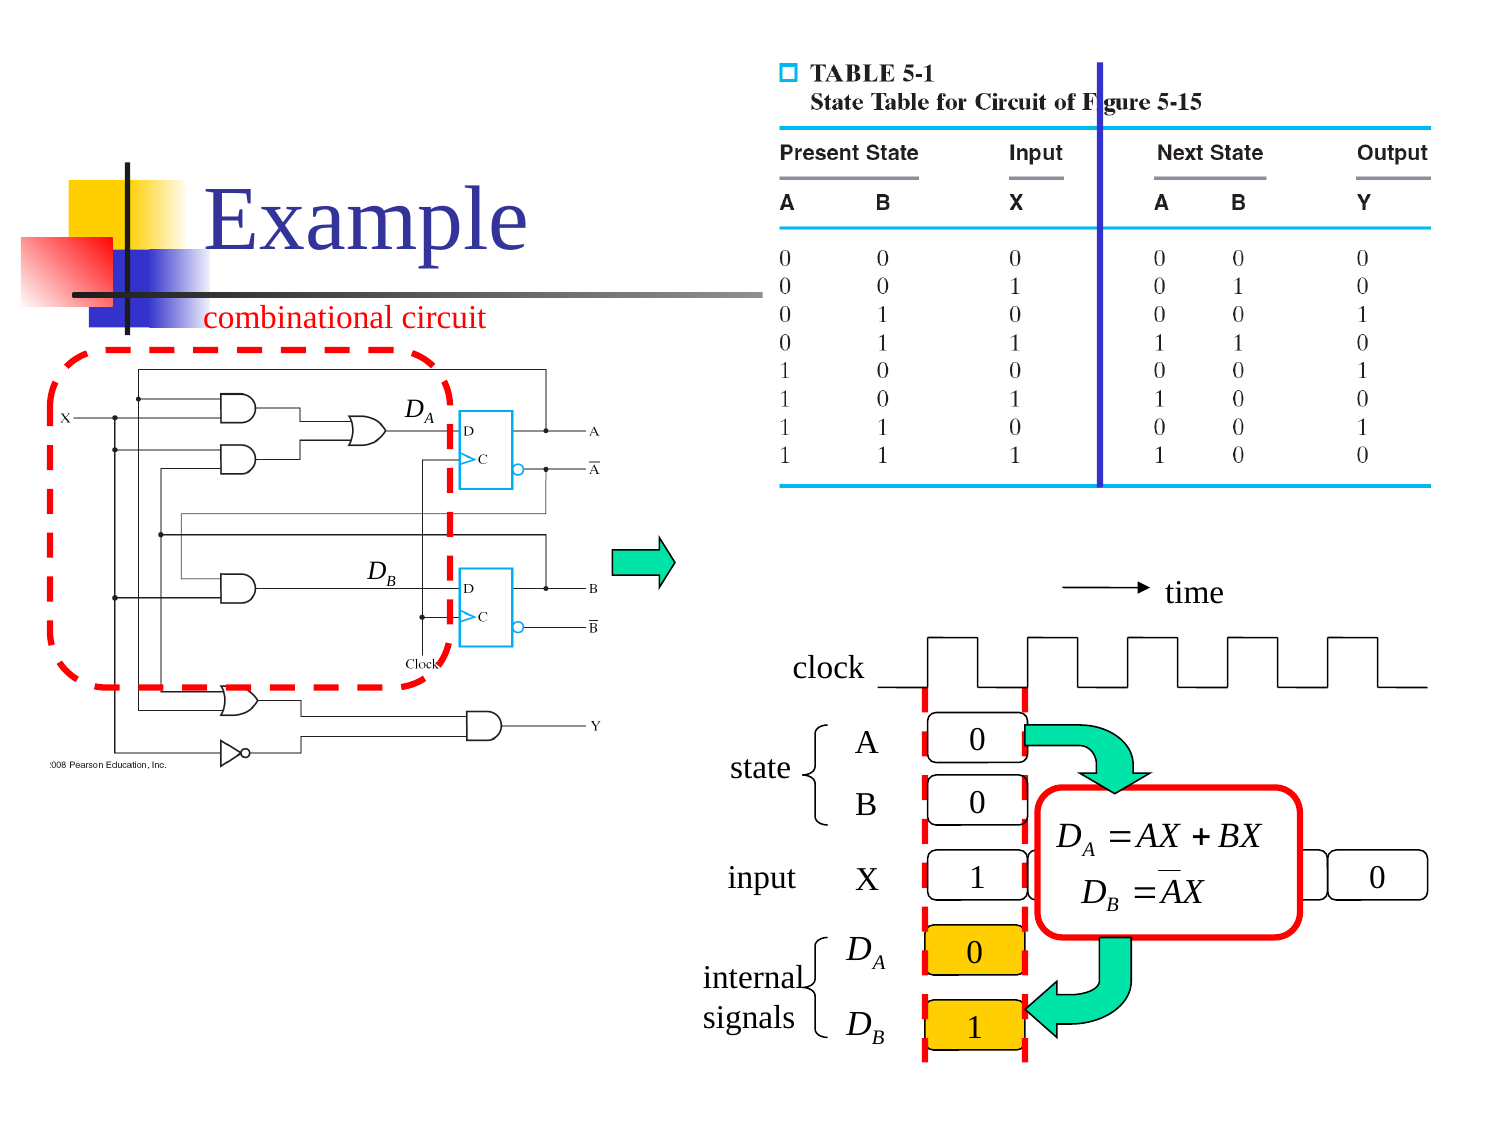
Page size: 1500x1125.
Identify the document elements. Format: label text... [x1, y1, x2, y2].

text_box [49, 362, 615, 770]
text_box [687, 562, 1428, 1051]
text_box combinational circuit [188, 287, 503, 343]
text_box [619, 537, 675, 588]
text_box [1024, 724, 1301, 1038]
title Example [188, 35, 1468, 275]
text_box [74, 349, 426, 360]
picture [762, 49, 1451, 499]
